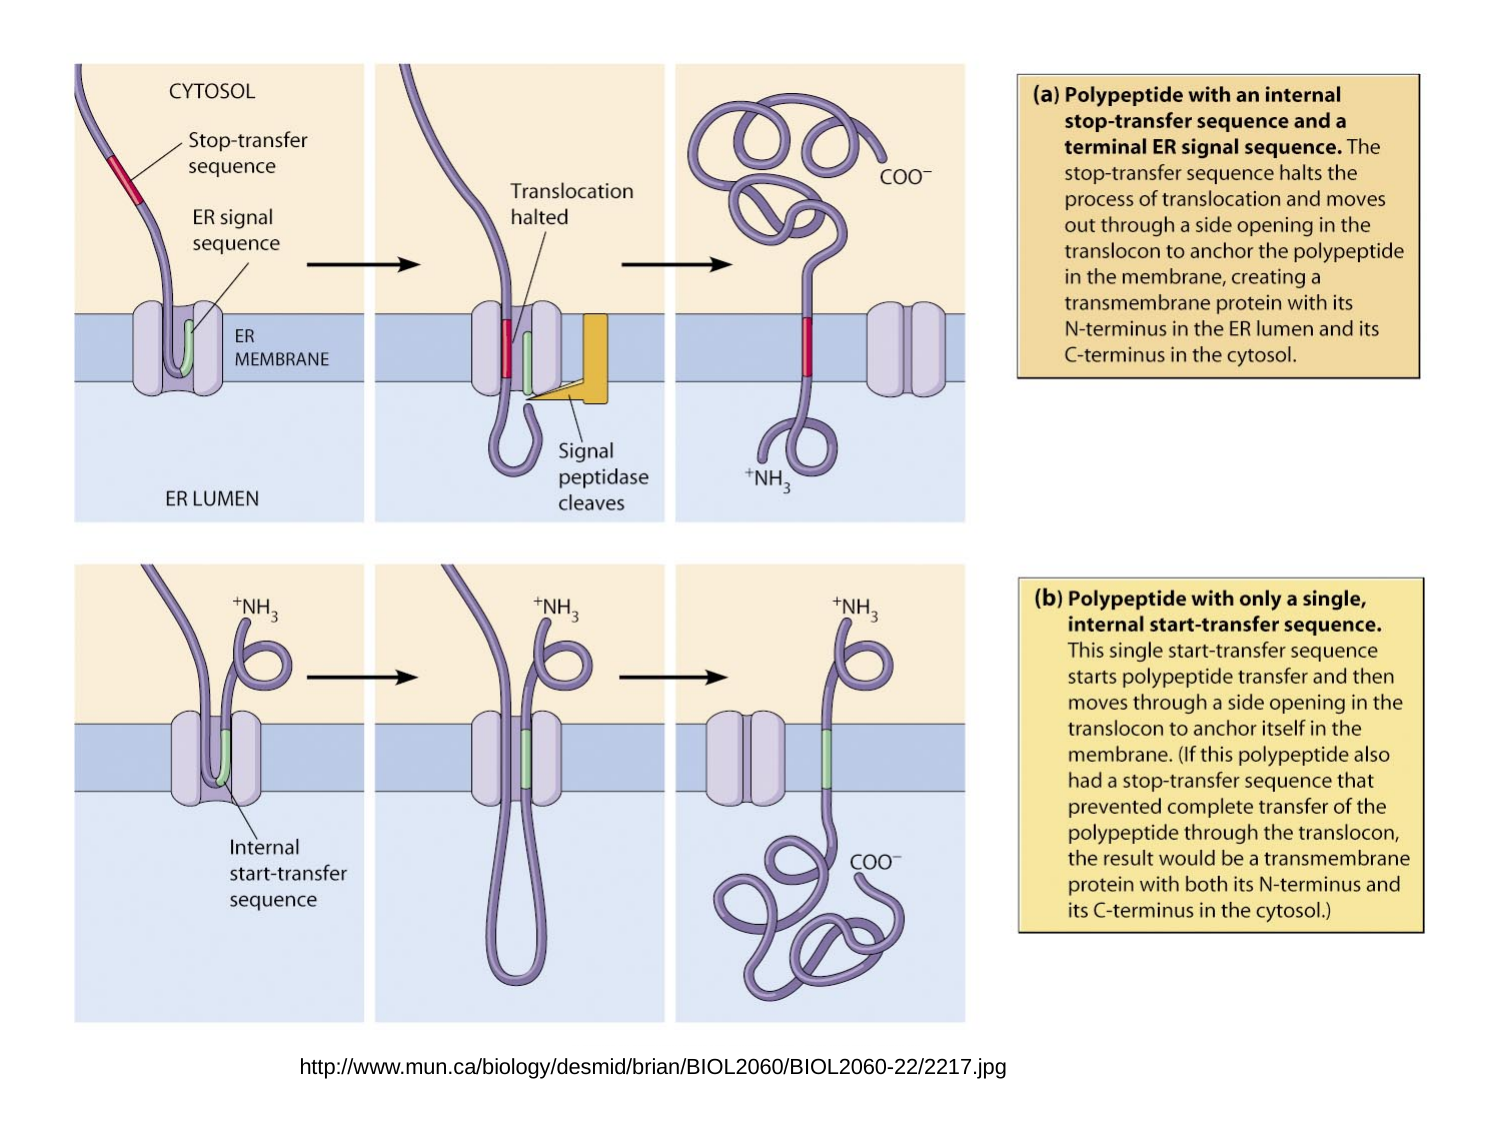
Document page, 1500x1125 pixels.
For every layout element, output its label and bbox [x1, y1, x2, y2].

picture [50, 37, 1450, 1088]
